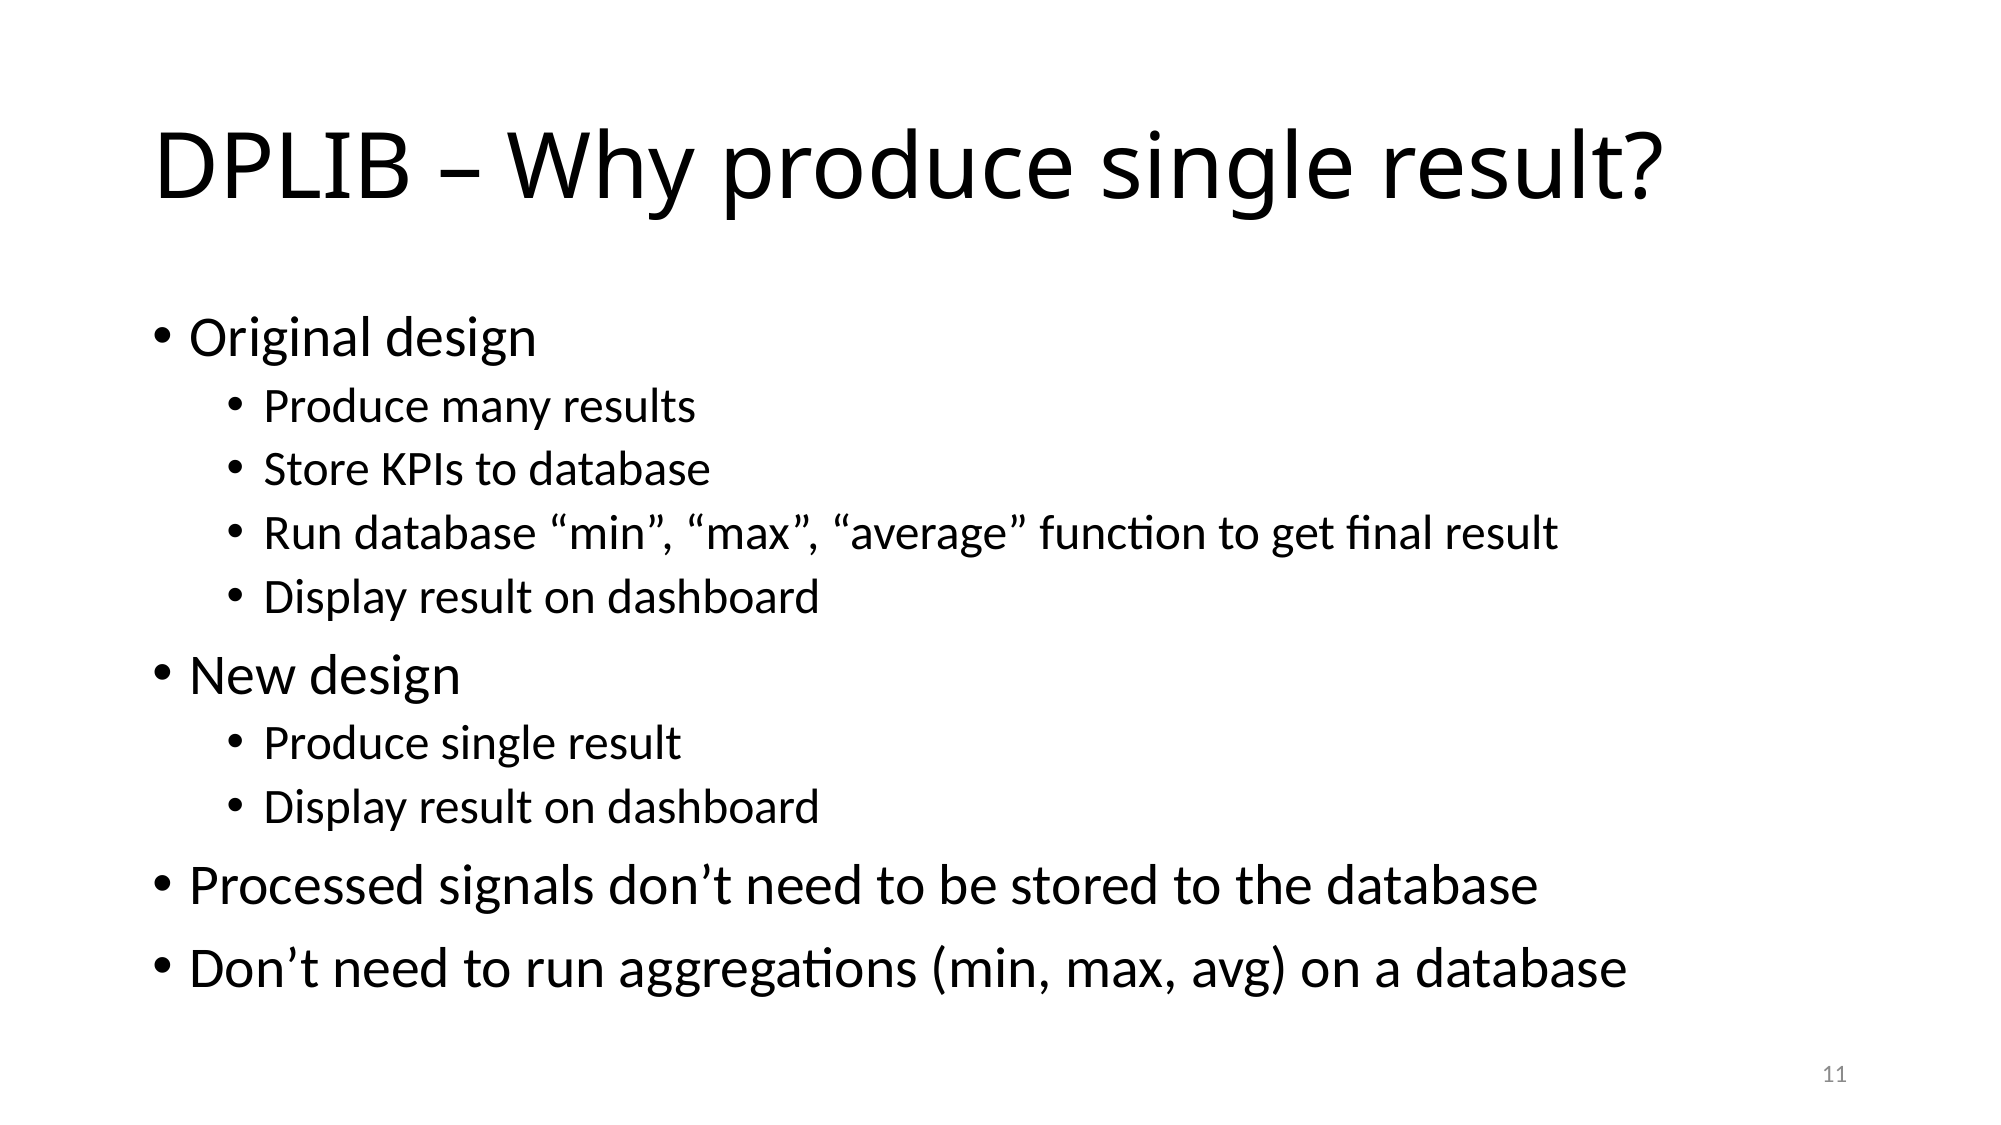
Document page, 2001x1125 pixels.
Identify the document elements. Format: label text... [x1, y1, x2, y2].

title DPLIB – Why produce single result? [137, 59, 1863, 278]
slide_number 11 [1412, 1042, 1863, 1103]
list Original design Produce many results Store KPIs to database Run database “min”, “max”, “average” function to get final result Display result on dashboard New design Produce single result Display result on dashboard Processed signals don’t need to be stored to the database Don’t need to run aggregations (min, max, avg) on a database [137, 299, 1863, 1014]
